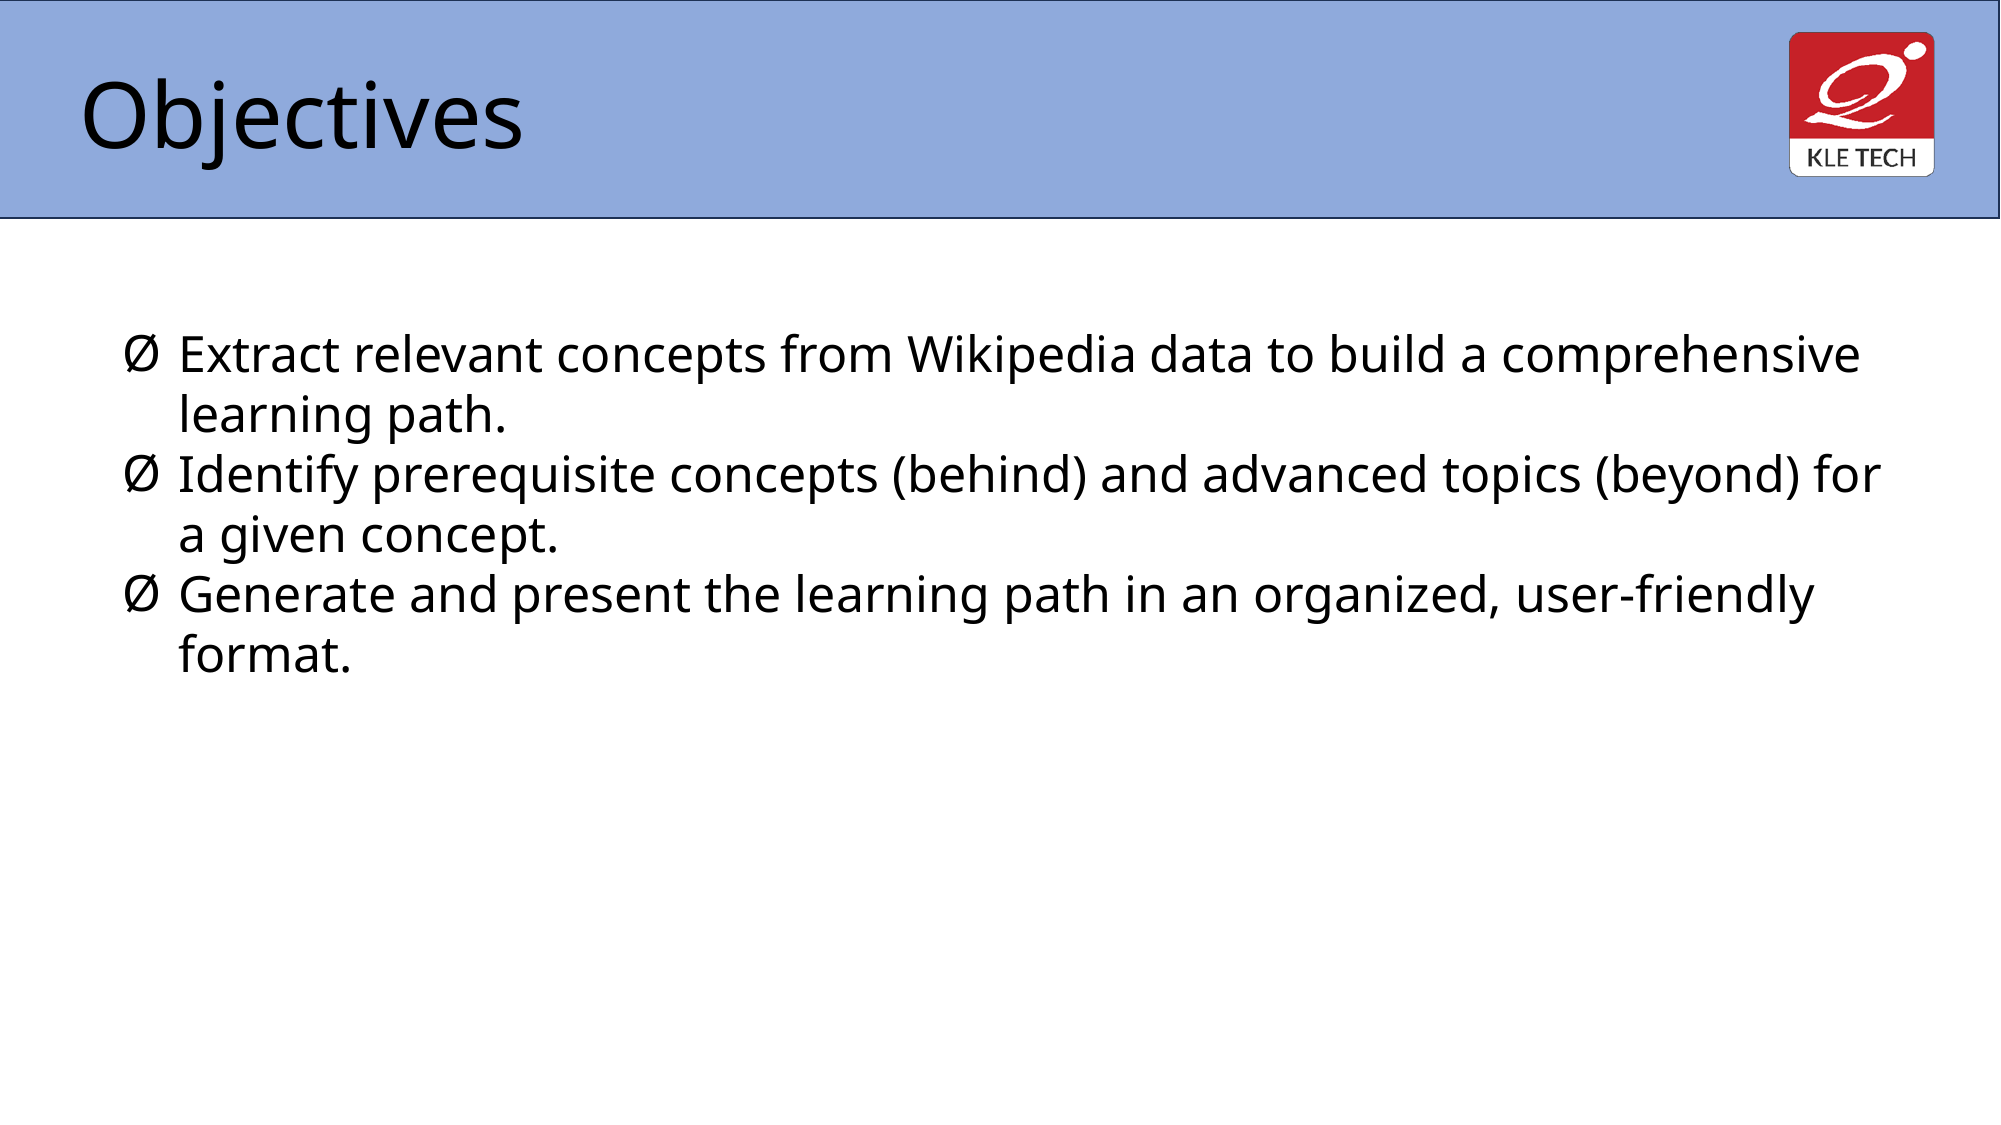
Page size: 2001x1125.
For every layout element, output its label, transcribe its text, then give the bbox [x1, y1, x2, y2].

text_box [0, 0, 2000, 219]
text_box Extract relevant concepts from Wikipedia data to build a comprehensive learning path. Identify prerequisite concepts (behind) and advanced topics (beyond) for a given concept. Generate and present the learning path in an organized, user-friendly format. [107, 314, 1913, 690]
title Objectives [64, 9, 1790, 228]
picture [1789, 32, 1940, 182]
